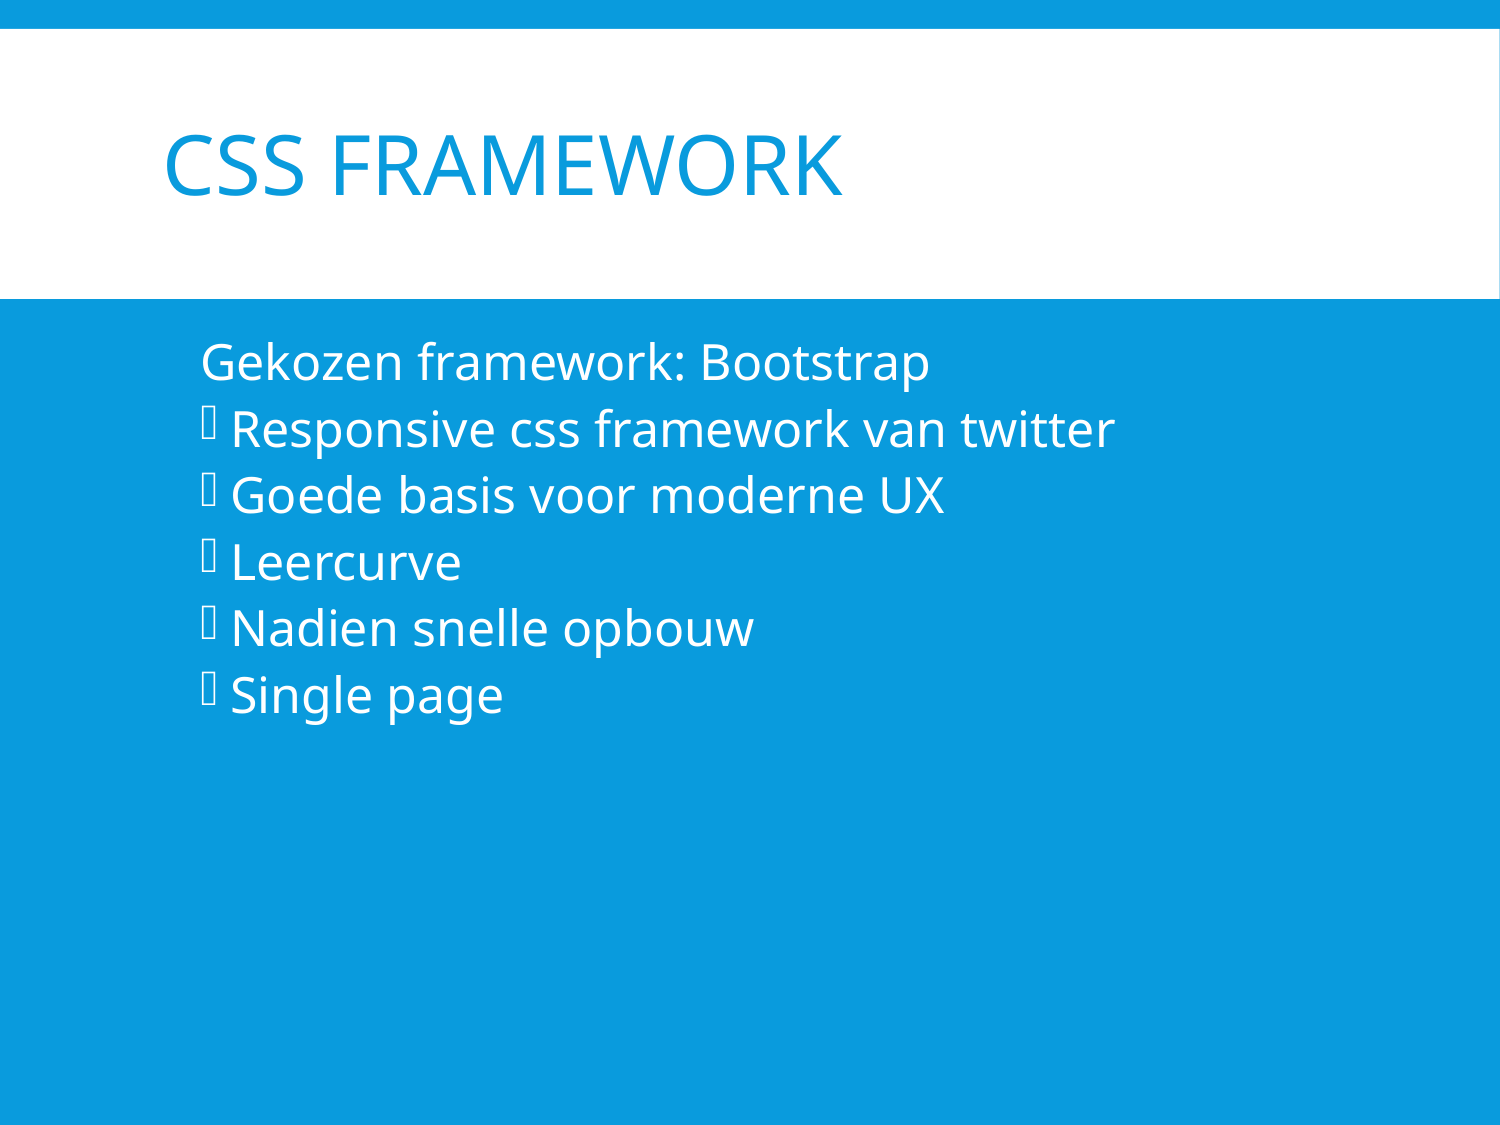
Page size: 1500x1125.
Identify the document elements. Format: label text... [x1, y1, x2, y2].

list Gekozen framework: Bootstrap Responsive css framework van twitter Goede basis voor moderne UX Leercurve Nadien snelle opbouw Single page [147, 329, 1352, 1020]
title CSS Framework [147, 46, 1352, 295]
